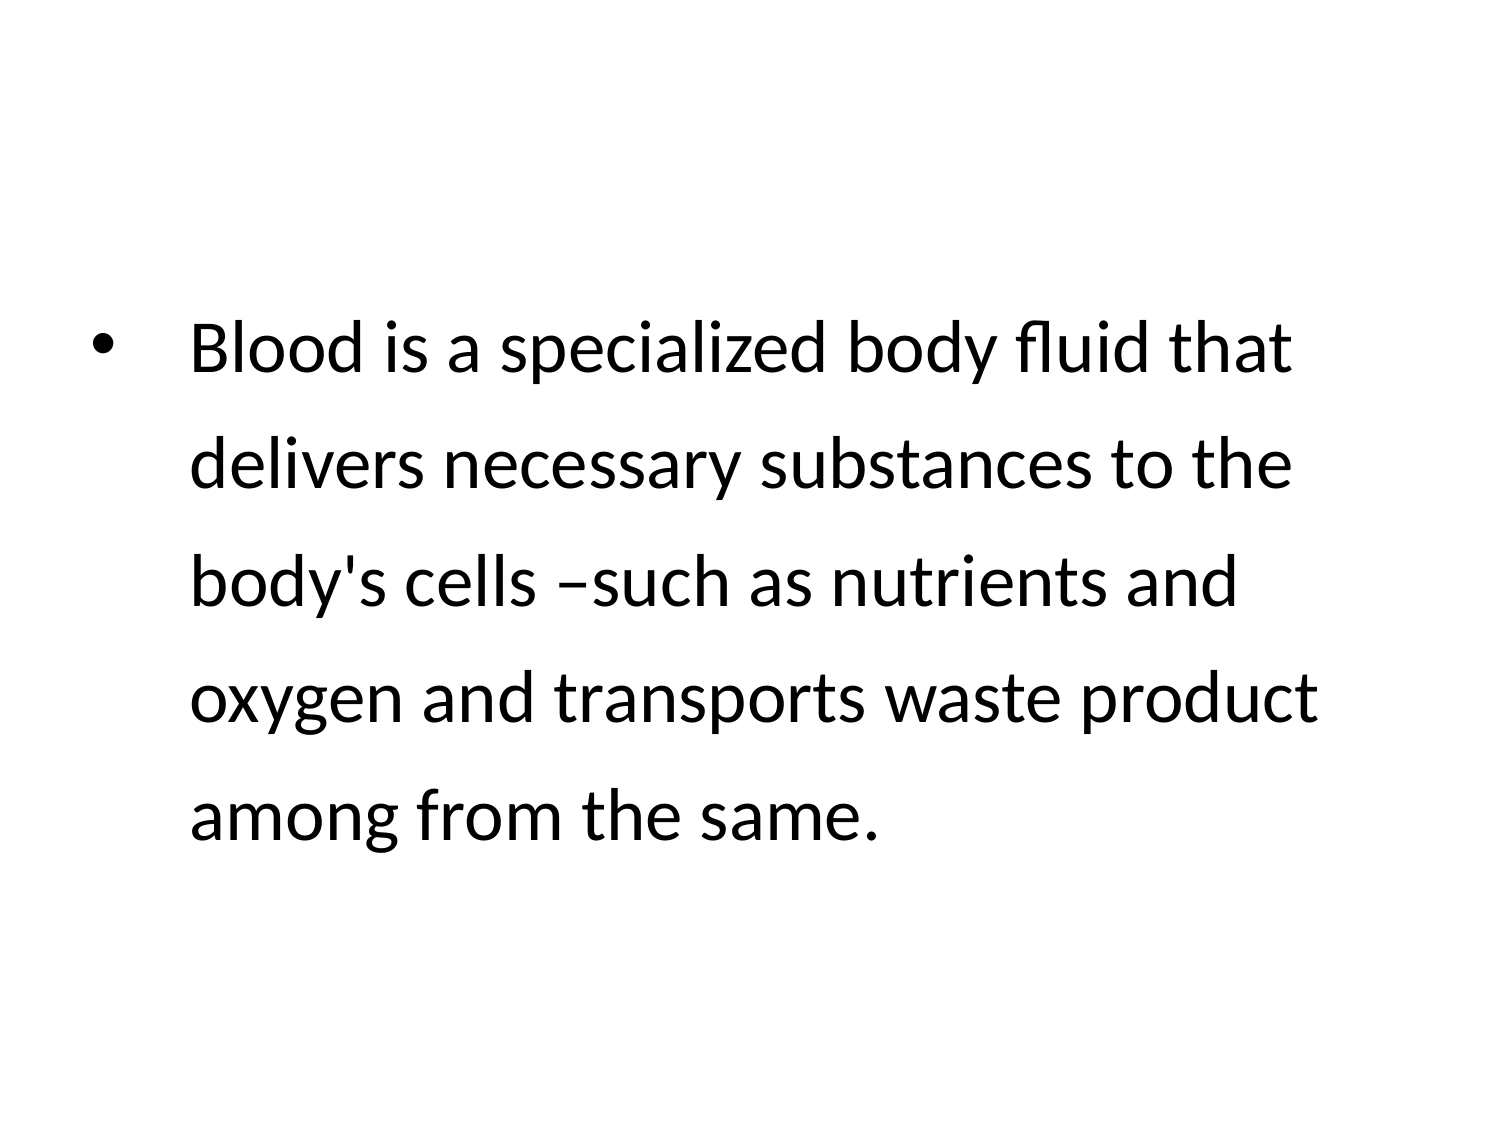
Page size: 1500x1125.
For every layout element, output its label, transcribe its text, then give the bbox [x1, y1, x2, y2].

list Blood is a specialized body fluid that delivers necessary substances to the body's cells –such as nutrients and oxygen and transports waste product among from the same. [75, 262, 1425, 1005]
